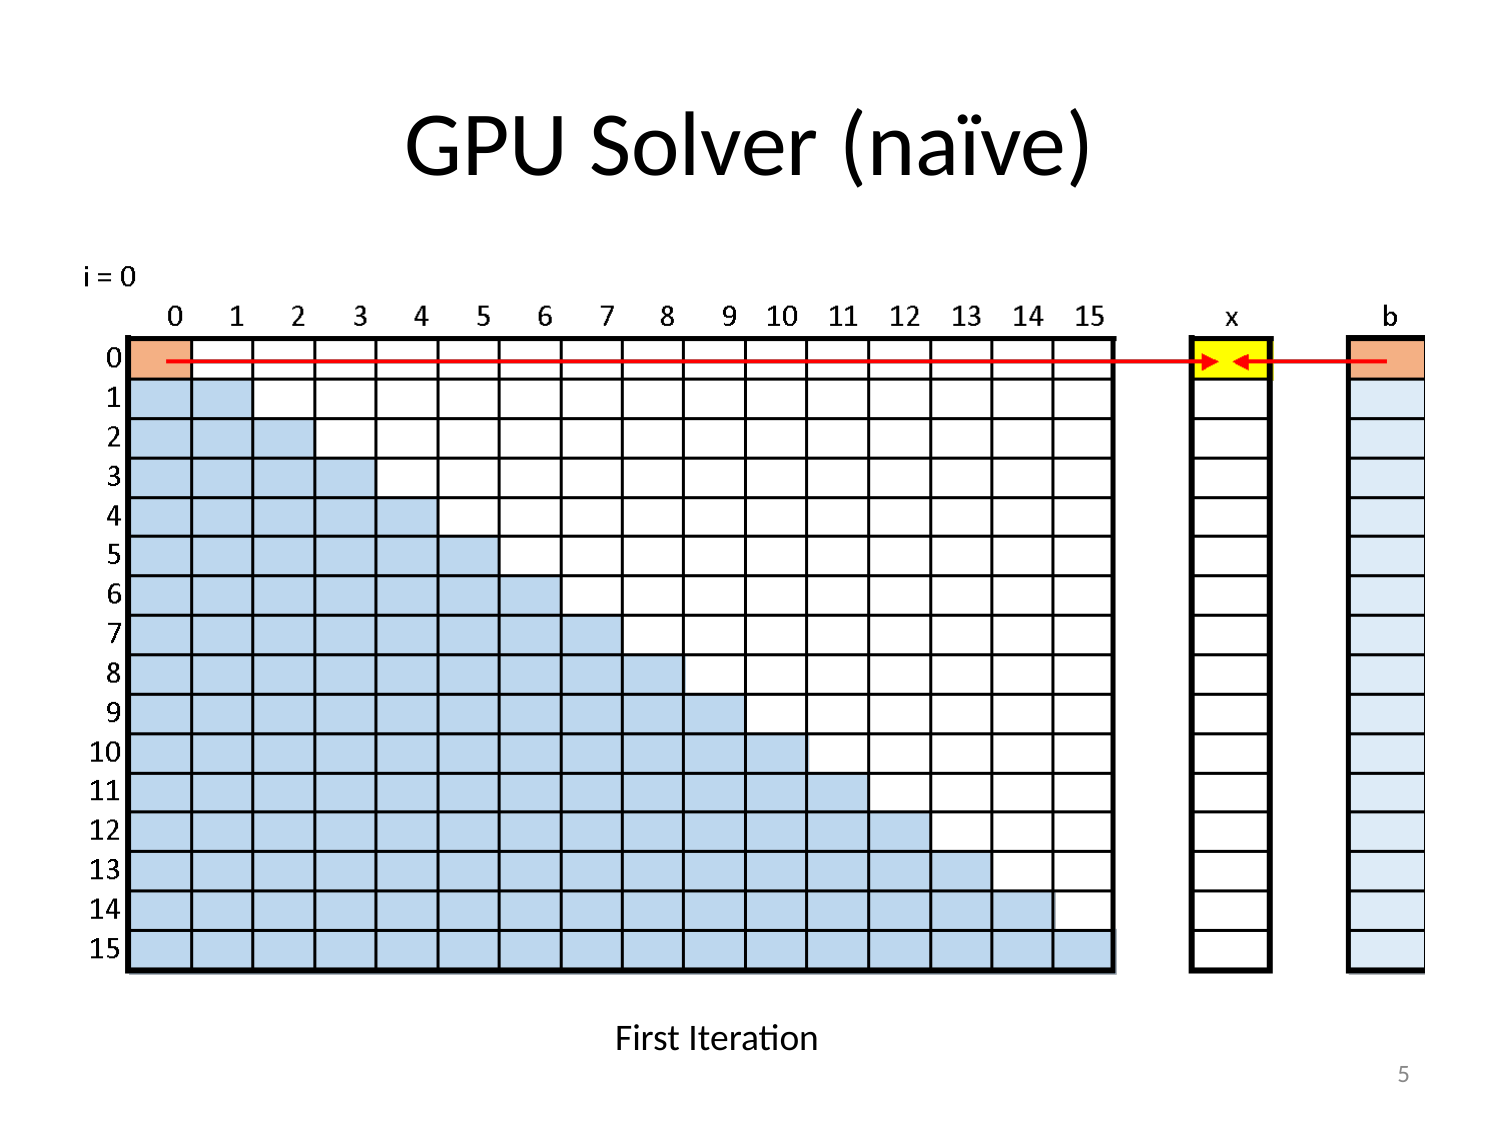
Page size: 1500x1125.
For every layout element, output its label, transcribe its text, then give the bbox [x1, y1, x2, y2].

text_box First Iteration [600, 1014, 839, 1066]
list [74, 262, 1426, 1006]
slide_number 5 [1074, 1042, 1425, 1103]
title GPU Solver (naïve) [75, 45, 1425, 233]
